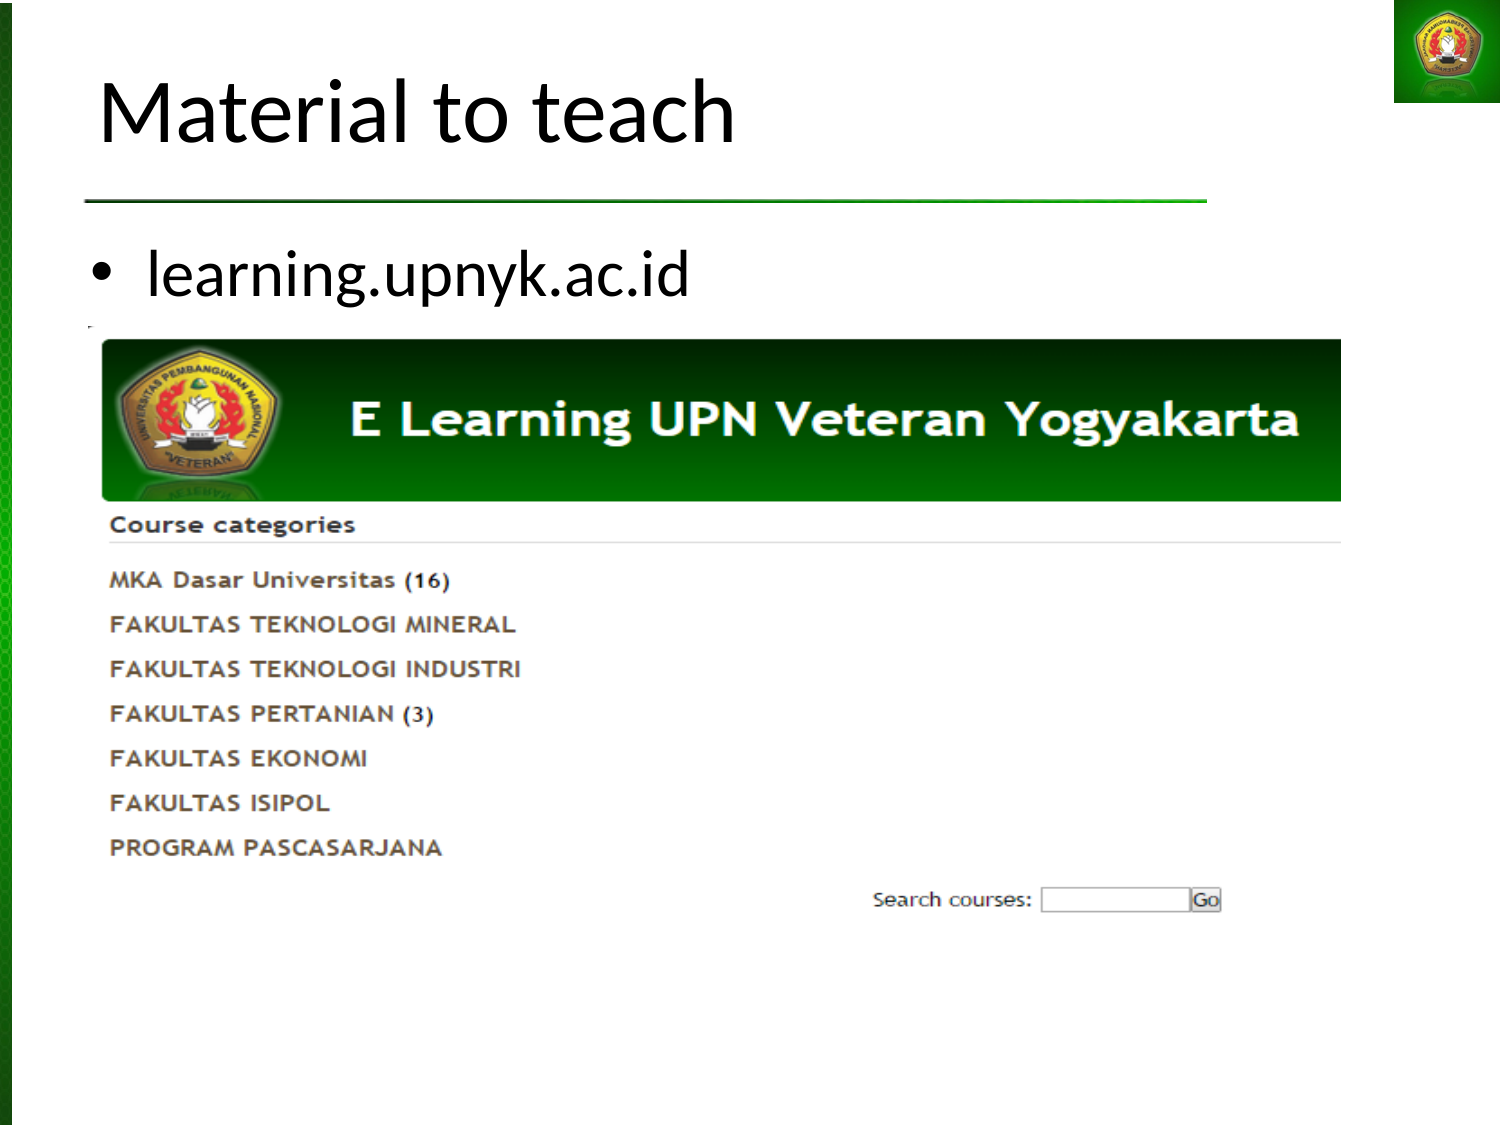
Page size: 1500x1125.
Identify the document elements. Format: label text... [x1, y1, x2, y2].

title Material to teach [82, 11, 1432, 200]
picture [1394, 0, 1500, 103]
picture [88, 326, 1341, 929]
picture [0, 3, 12, 1125]
list learning.upnyk.ac.id [75, 222, 1425, 1005]
